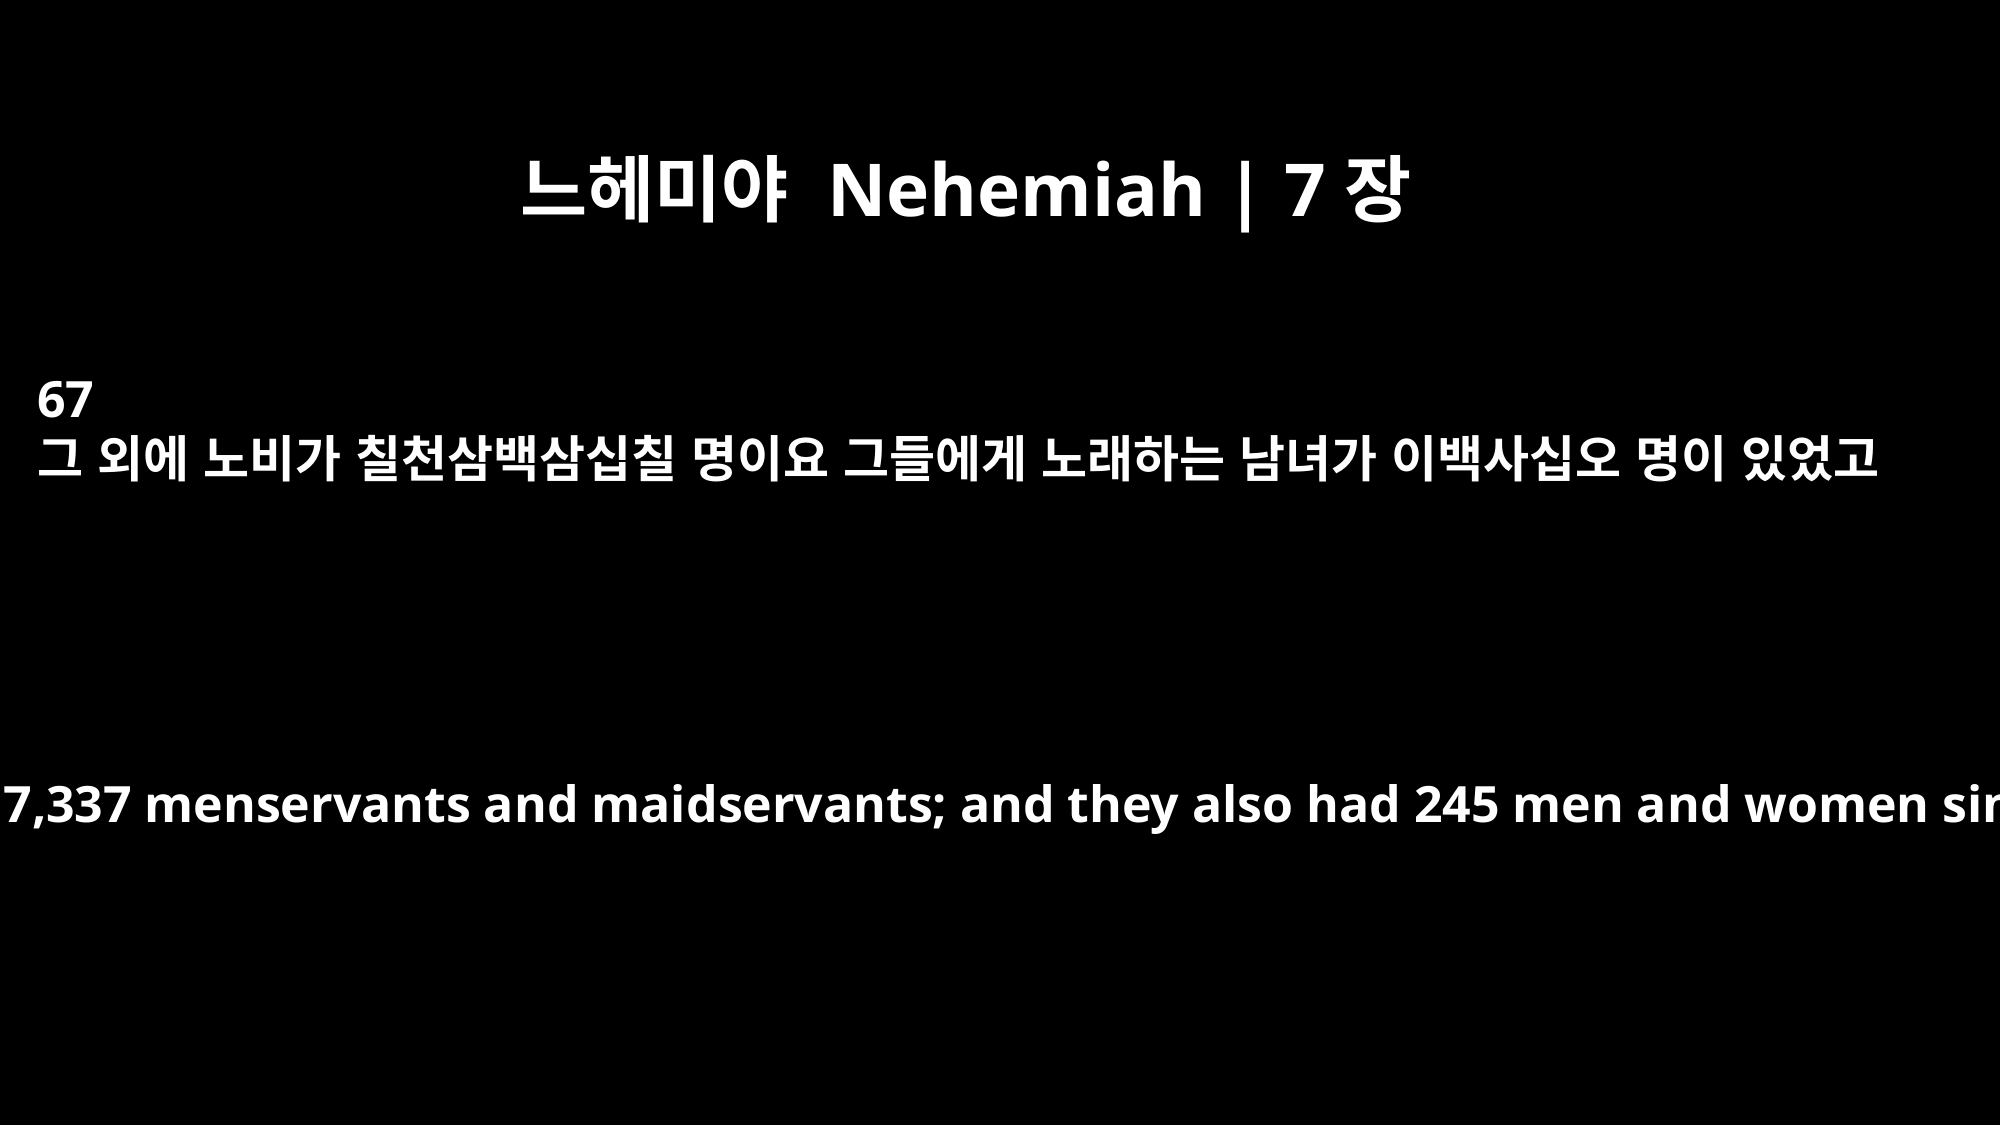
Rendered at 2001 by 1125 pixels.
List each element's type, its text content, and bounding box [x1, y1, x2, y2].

text_box 67 그 외에 노비가 칠천삼백삼십칠 명이요 그들에게 노래하는 남녀가 이백사십오 명이 있었고 [22, 359, 1895, 495]
text_box besides their 7,337 menservants and maidservants; and they also had 245 men and women singers. [0, 764, 2000, 840]
text_box 느헤미야 Nehemiah | 7장 [505, 136, 1427, 239]
